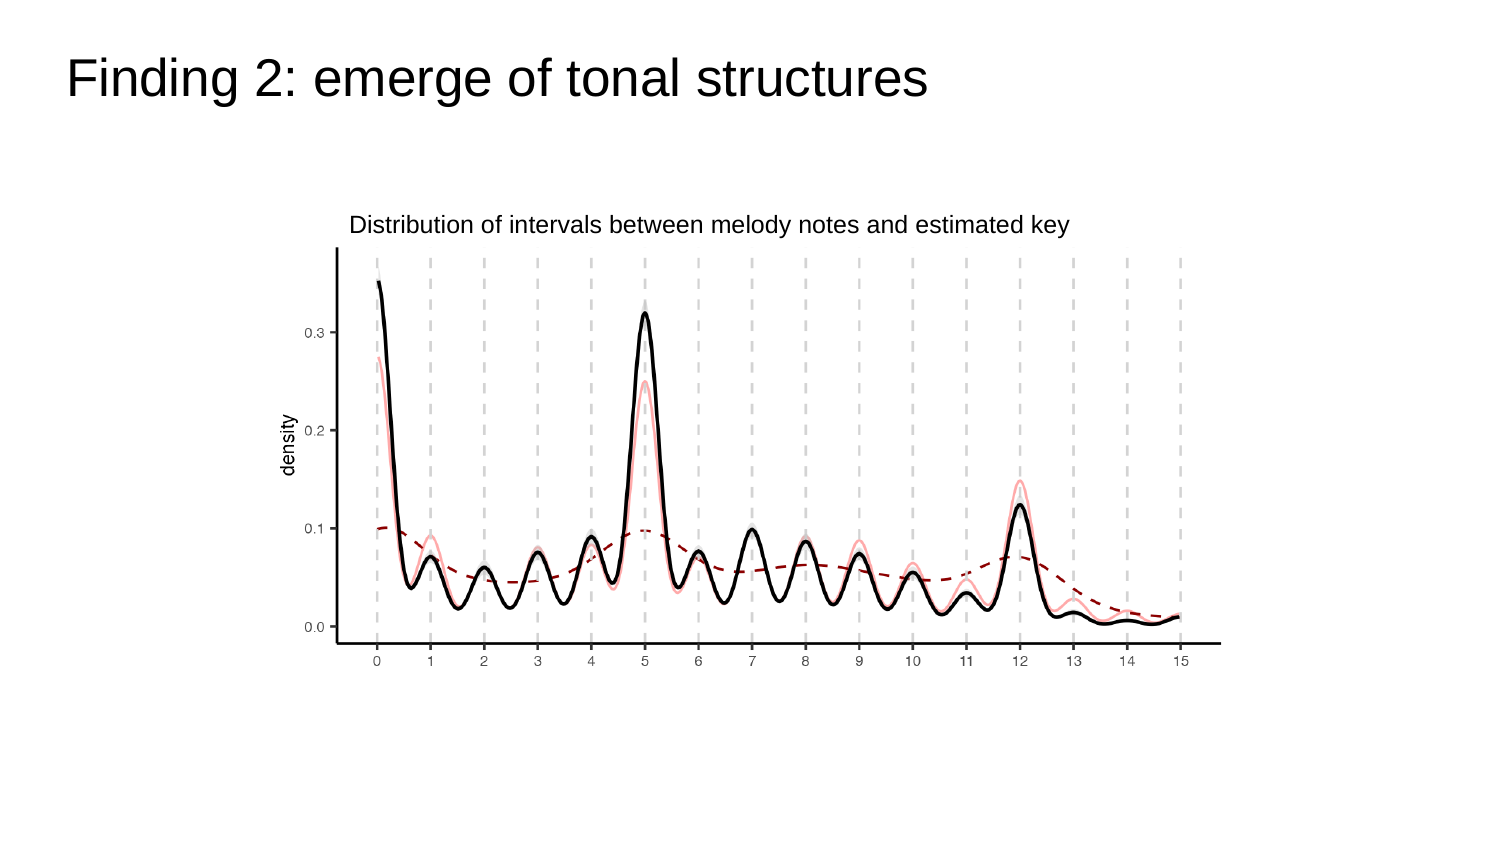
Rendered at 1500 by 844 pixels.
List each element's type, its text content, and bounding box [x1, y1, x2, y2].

title Finding 2: emerge of tonal structures [51, 28, 1449, 123]
picture [266, 198, 1234, 682]
